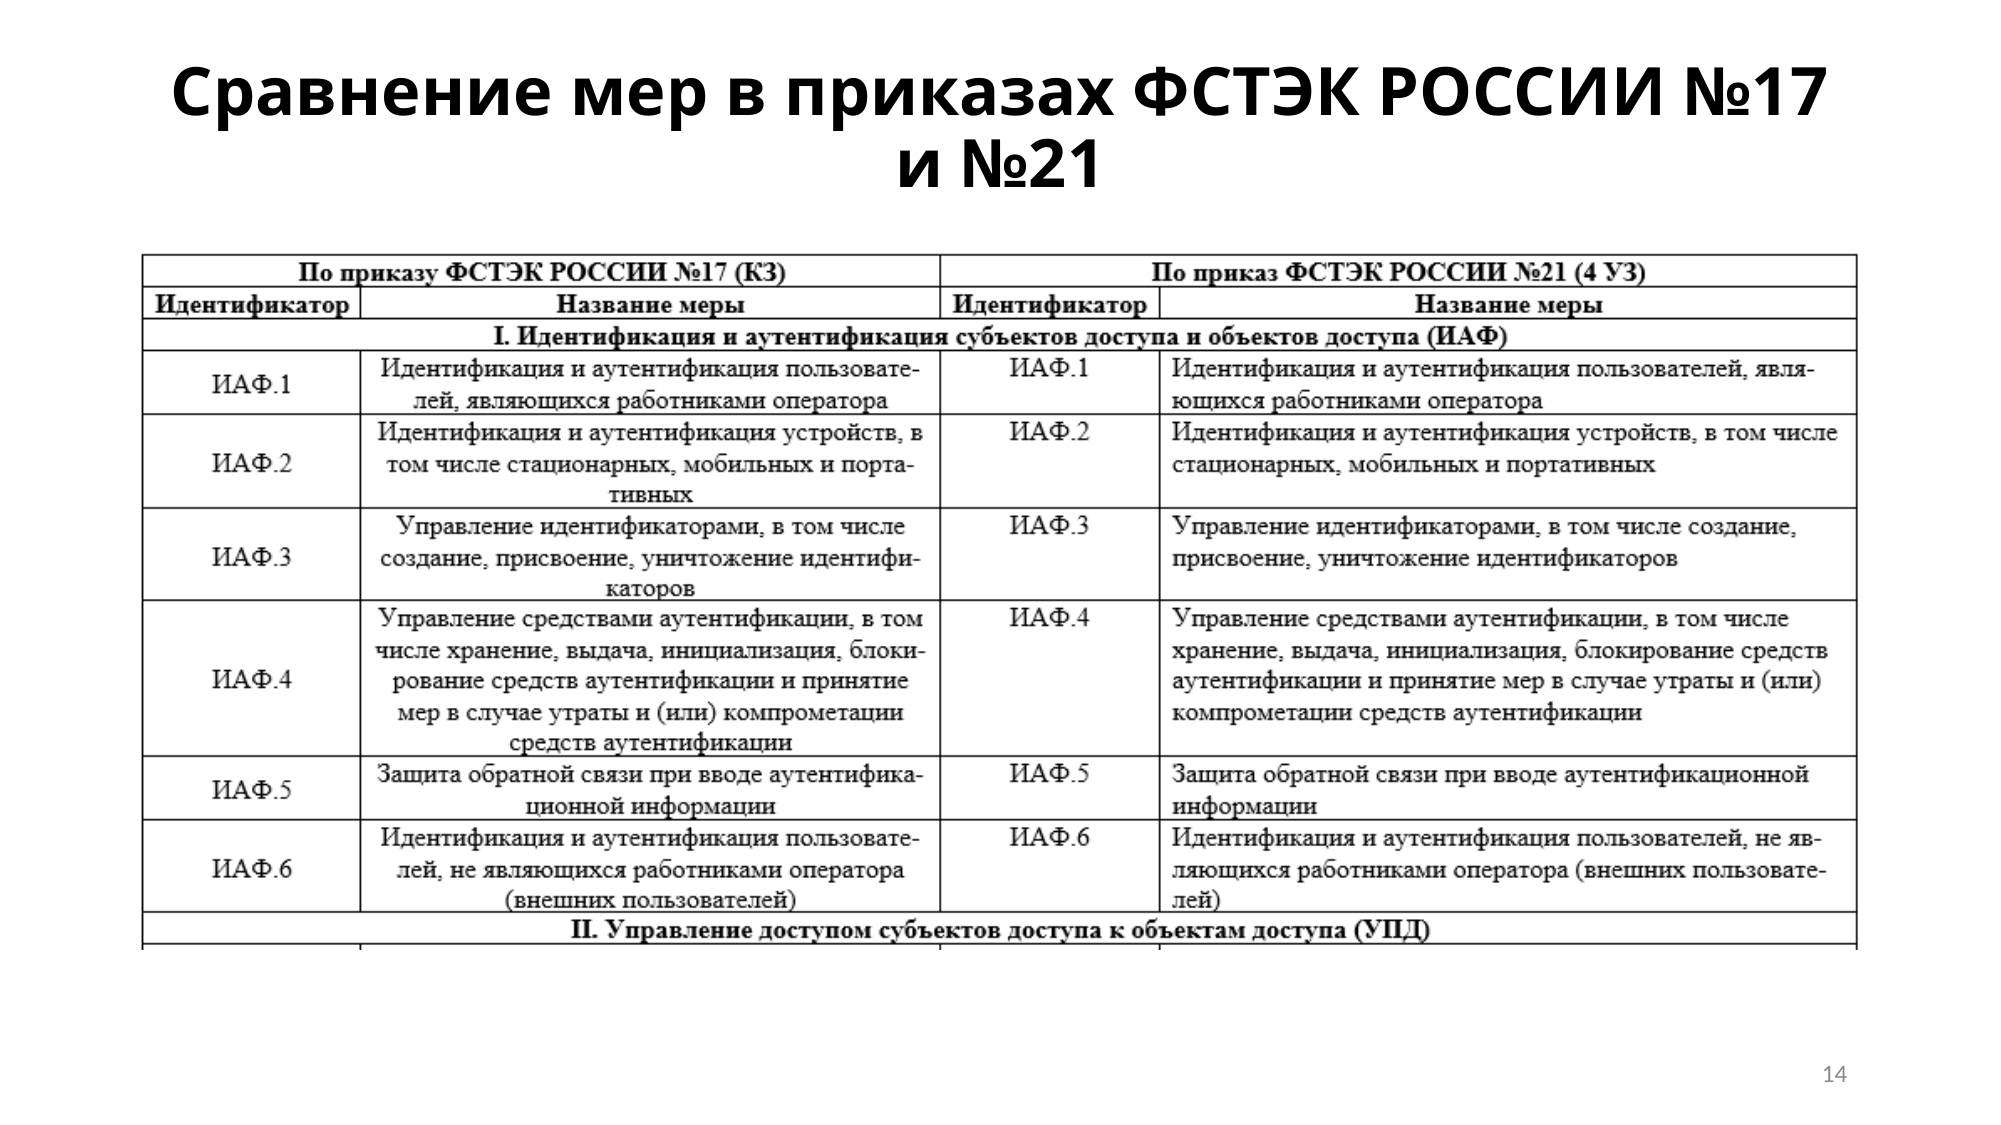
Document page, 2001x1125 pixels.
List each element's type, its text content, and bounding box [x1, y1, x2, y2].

title Сравнение мер в приказах ФСТЭК РОССИИ №17 и №21 [137, 106, 1863, 154]
picture [137, 246, 1863, 950]
slide_number 14 [1412, 1042, 1863, 1103]
